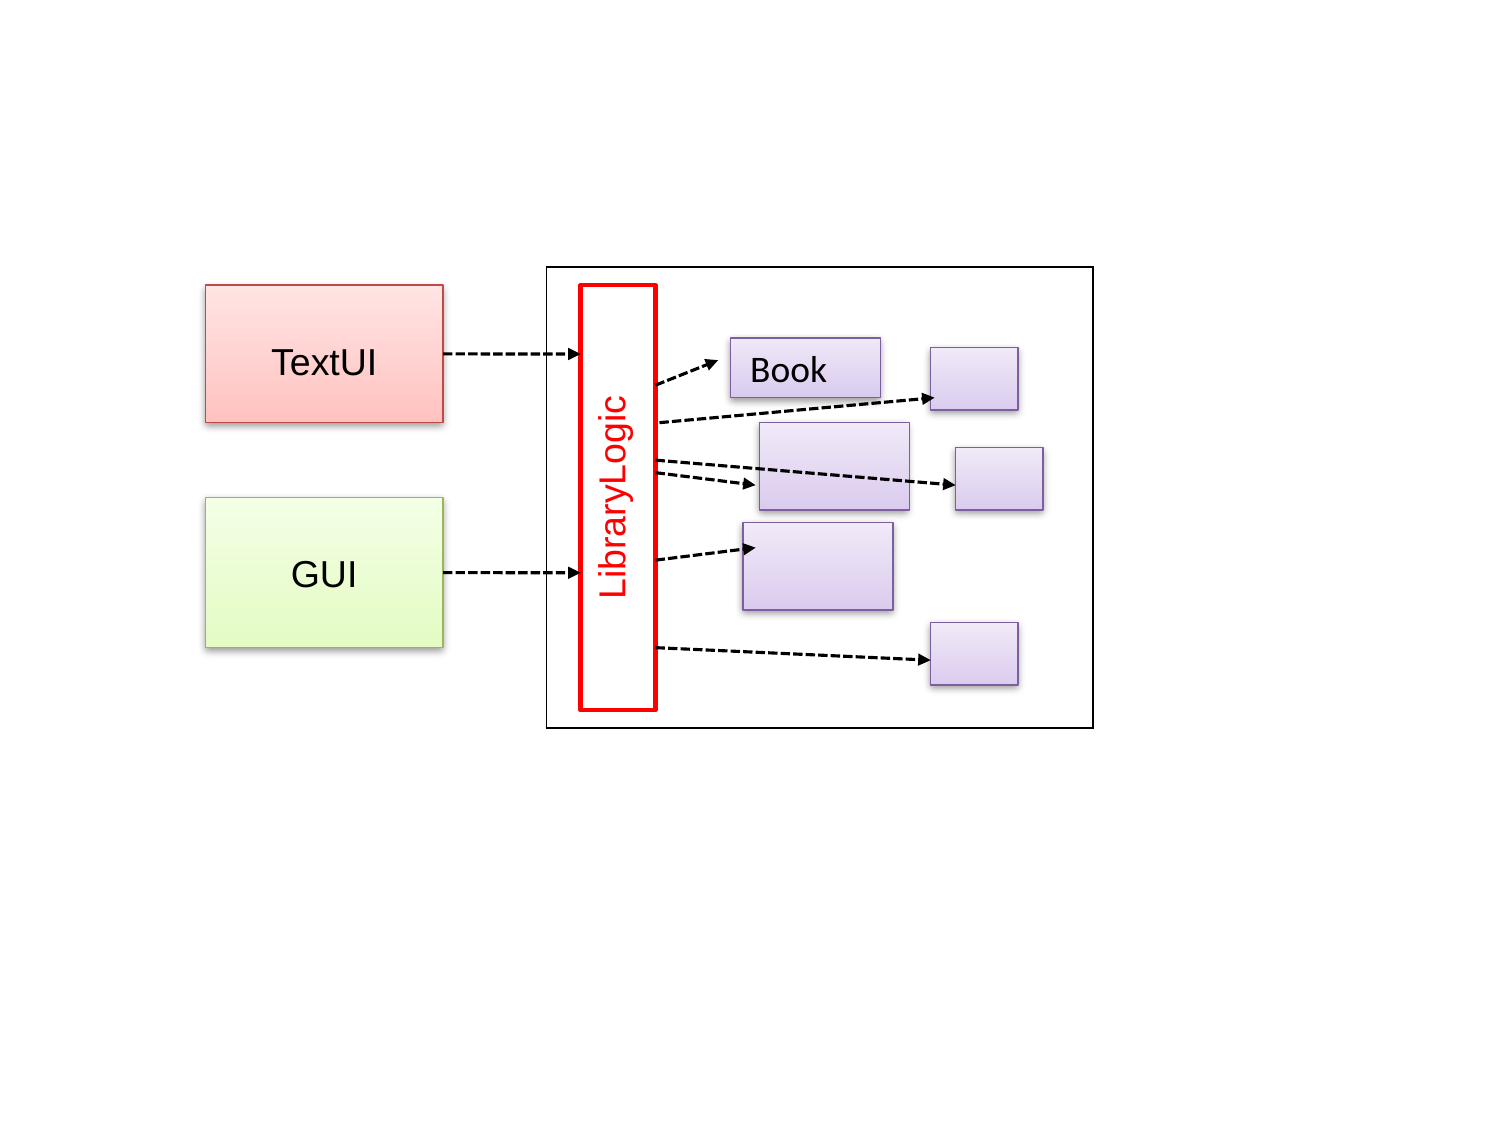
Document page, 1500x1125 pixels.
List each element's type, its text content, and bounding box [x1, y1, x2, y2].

text_box [916, 653, 931, 666]
text_box [731, 543, 756, 556]
text_box GUI [205, 497, 444, 648]
text_box LibraryLogic [578, 283, 658, 712]
text_box [564, 566, 581, 579]
text_box [919, 398, 934, 405]
text_box [941, 477, 956, 491]
text_box [731, 477, 756, 490]
text_box [930, 622, 1019, 686]
text_box [930, 347, 1019, 411]
text_box Book [735, 338, 937, 398]
text_box [564, 347, 581, 361]
text_box [742, 522, 894, 611]
text_box [955, 447, 1044, 511]
text_box [691, 358, 719, 372]
text_box TextUI [205, 284, 444, 423]
text_box [759, 422, 910, 511]
text_box [730, 337, 881, 398]
text_box [546, 267, 1094, 728]
